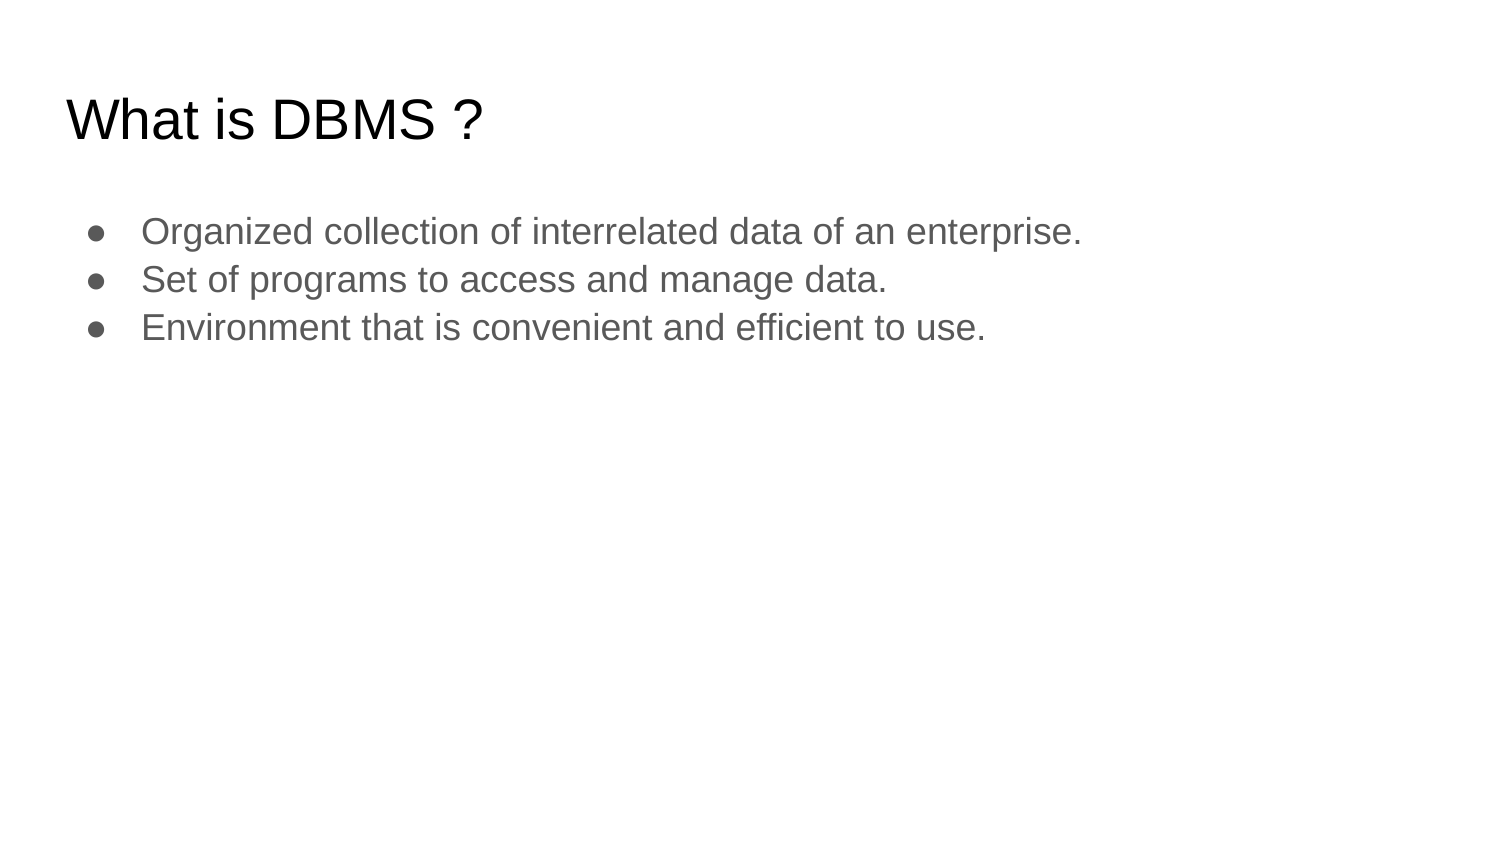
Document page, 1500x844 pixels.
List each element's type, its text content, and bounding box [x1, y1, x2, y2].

title What is DBMS ? [51, 72, 1449, 167]
list Organized collection of interrelated data of an enterprise. Set of programs to access and manage data. Environment that is convenient and efficient to use. [51, 189, 1449, 750]
